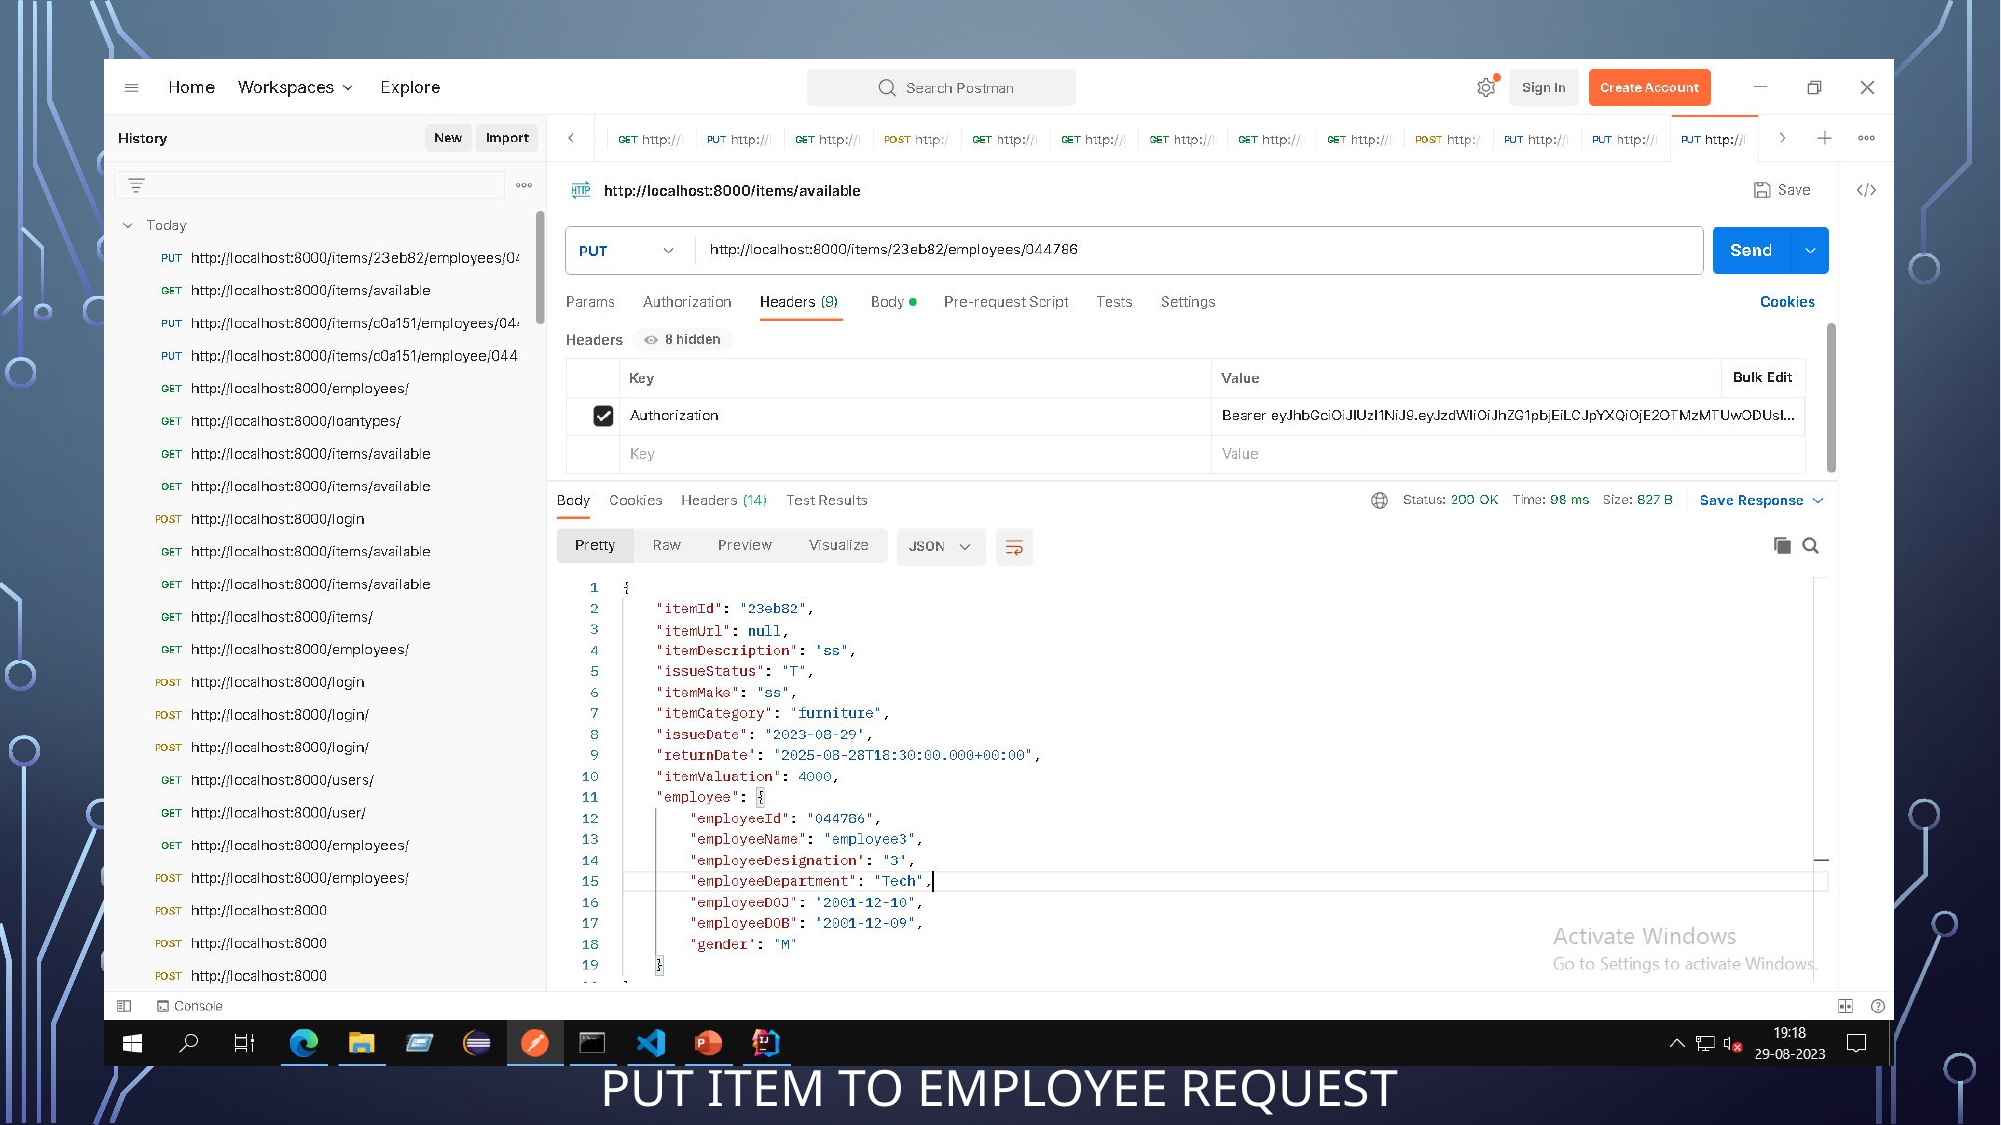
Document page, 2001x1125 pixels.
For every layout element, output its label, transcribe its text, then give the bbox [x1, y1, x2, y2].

picture [104, 59, 1894, 1066]
title Put item to employee request [211, 1066, 1788, 1125]
